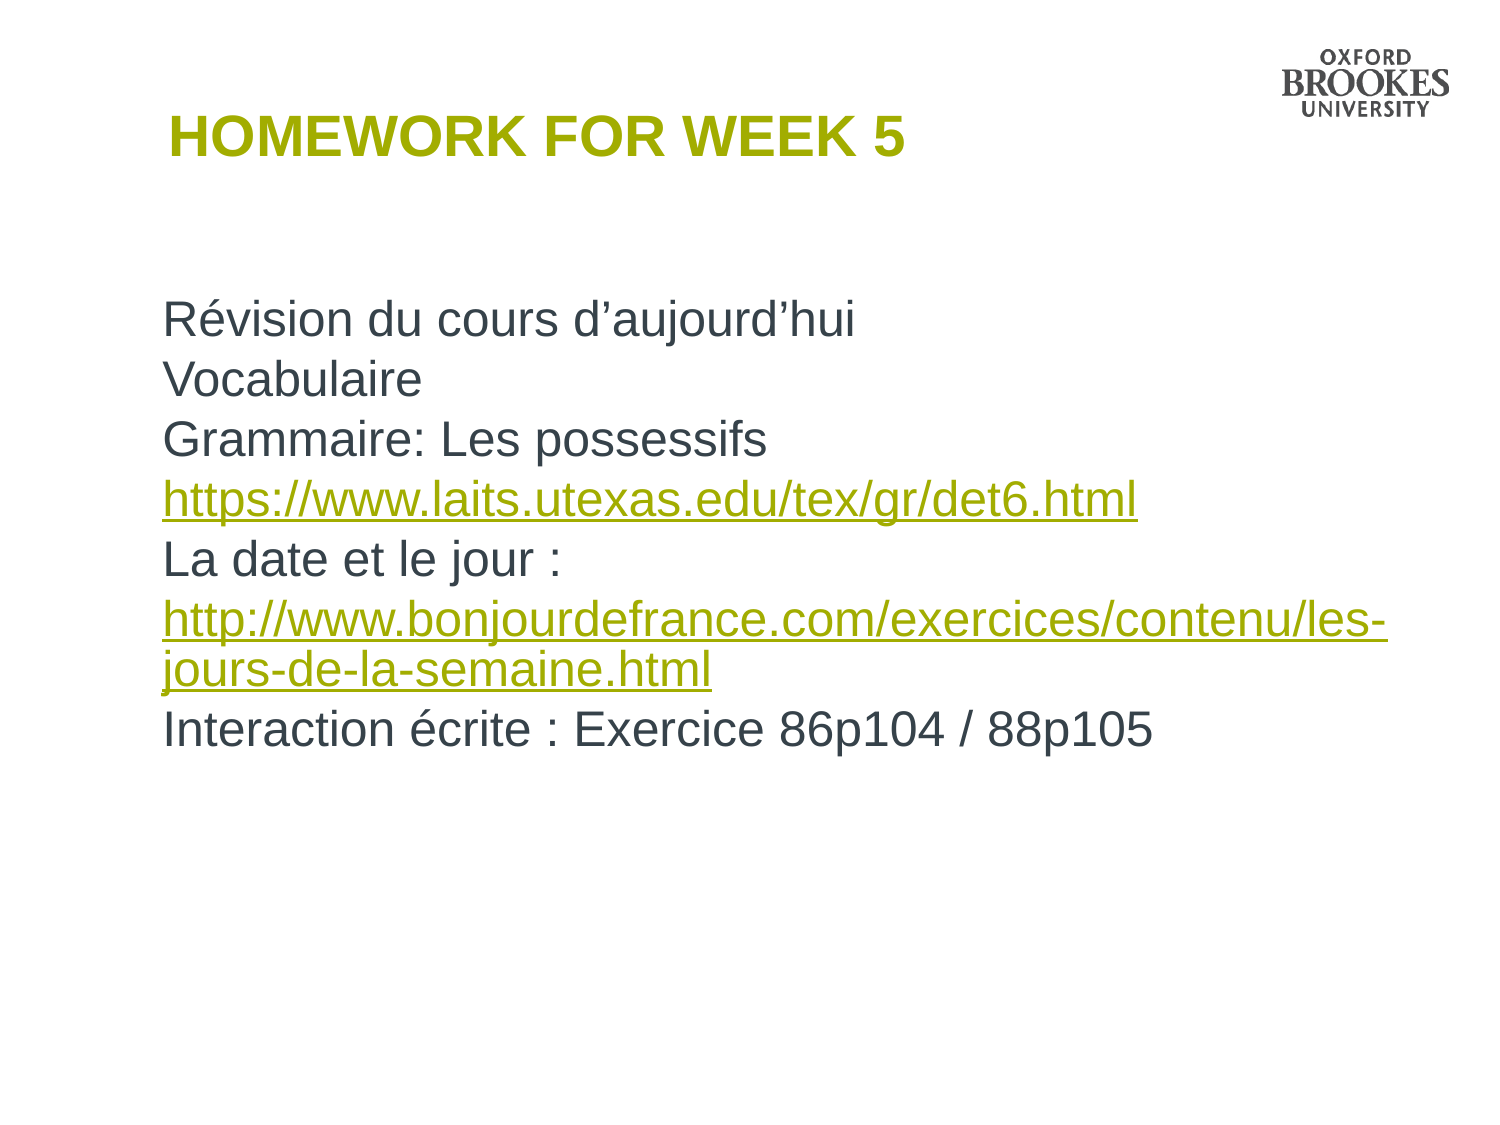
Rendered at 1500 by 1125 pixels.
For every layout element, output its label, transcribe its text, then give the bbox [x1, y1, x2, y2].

picture [50, 49, 1449, 303]
title HOMEWORK FOR WEEK 5 [168, 55, 1453, 211]
text_box Révision du cours d’aujourd’hui Vocabulaire Grammaire: Les possessifs https://www.laits.utexas.edu/tex/gr/det6.html La date et le jour : http://www.bonjourdefrance.com/exercices/contenu/les-jours-de-la-semaine.html Interaction écrite : Exercice 86p104 / 88p105 [147, 278, 1412, 714]
